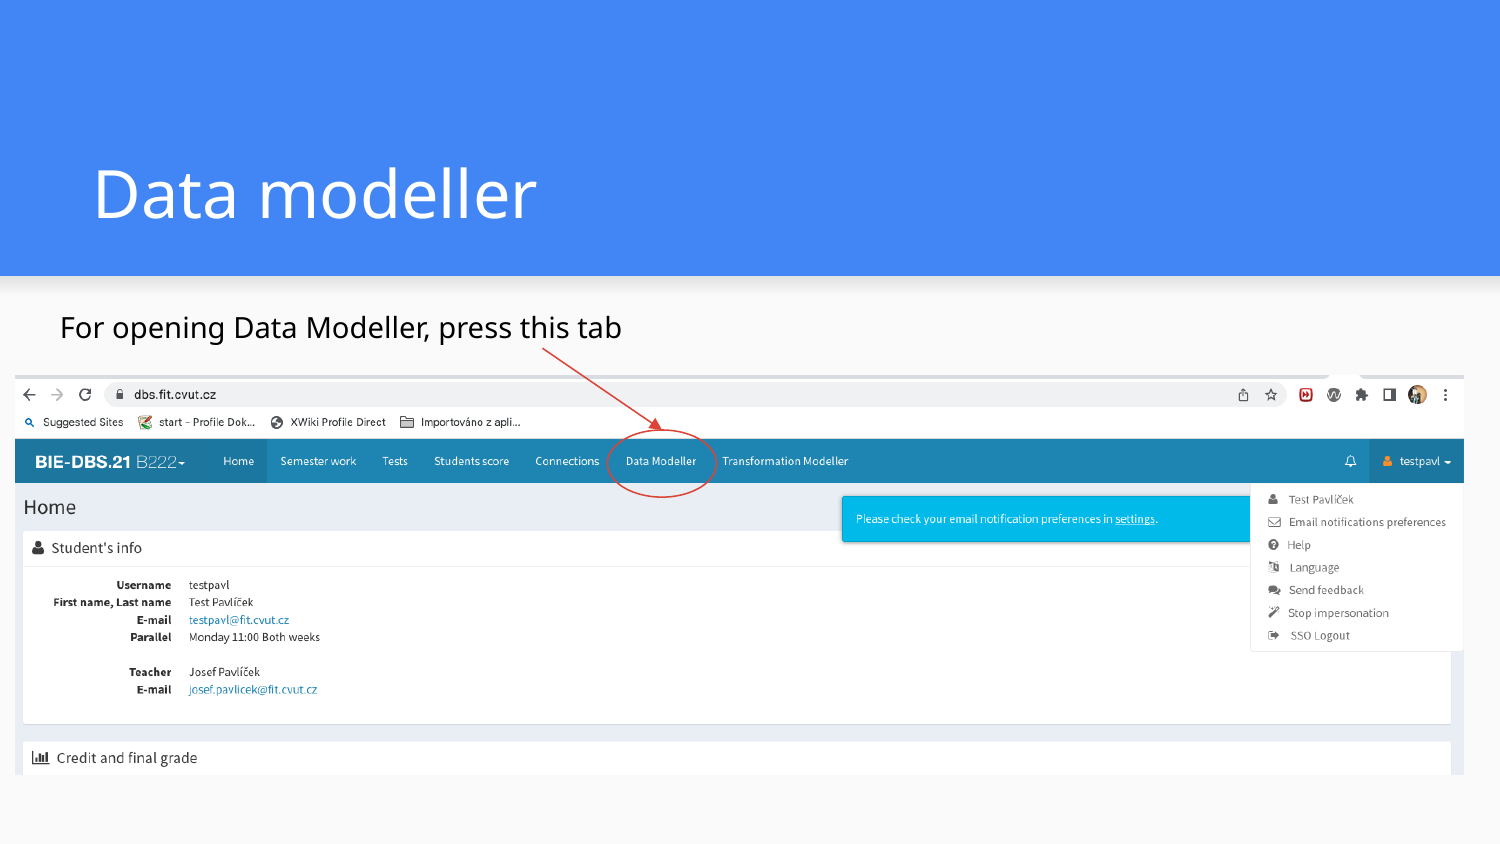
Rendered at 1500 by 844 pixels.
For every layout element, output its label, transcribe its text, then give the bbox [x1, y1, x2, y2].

text_box For opening Data Modeller, press this tab [44, 294, 756, 360]
title Data modeller [77, 121, 1427, 248]
picture [14, 375, 1465, 776]
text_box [542, 347, 663, 431]
